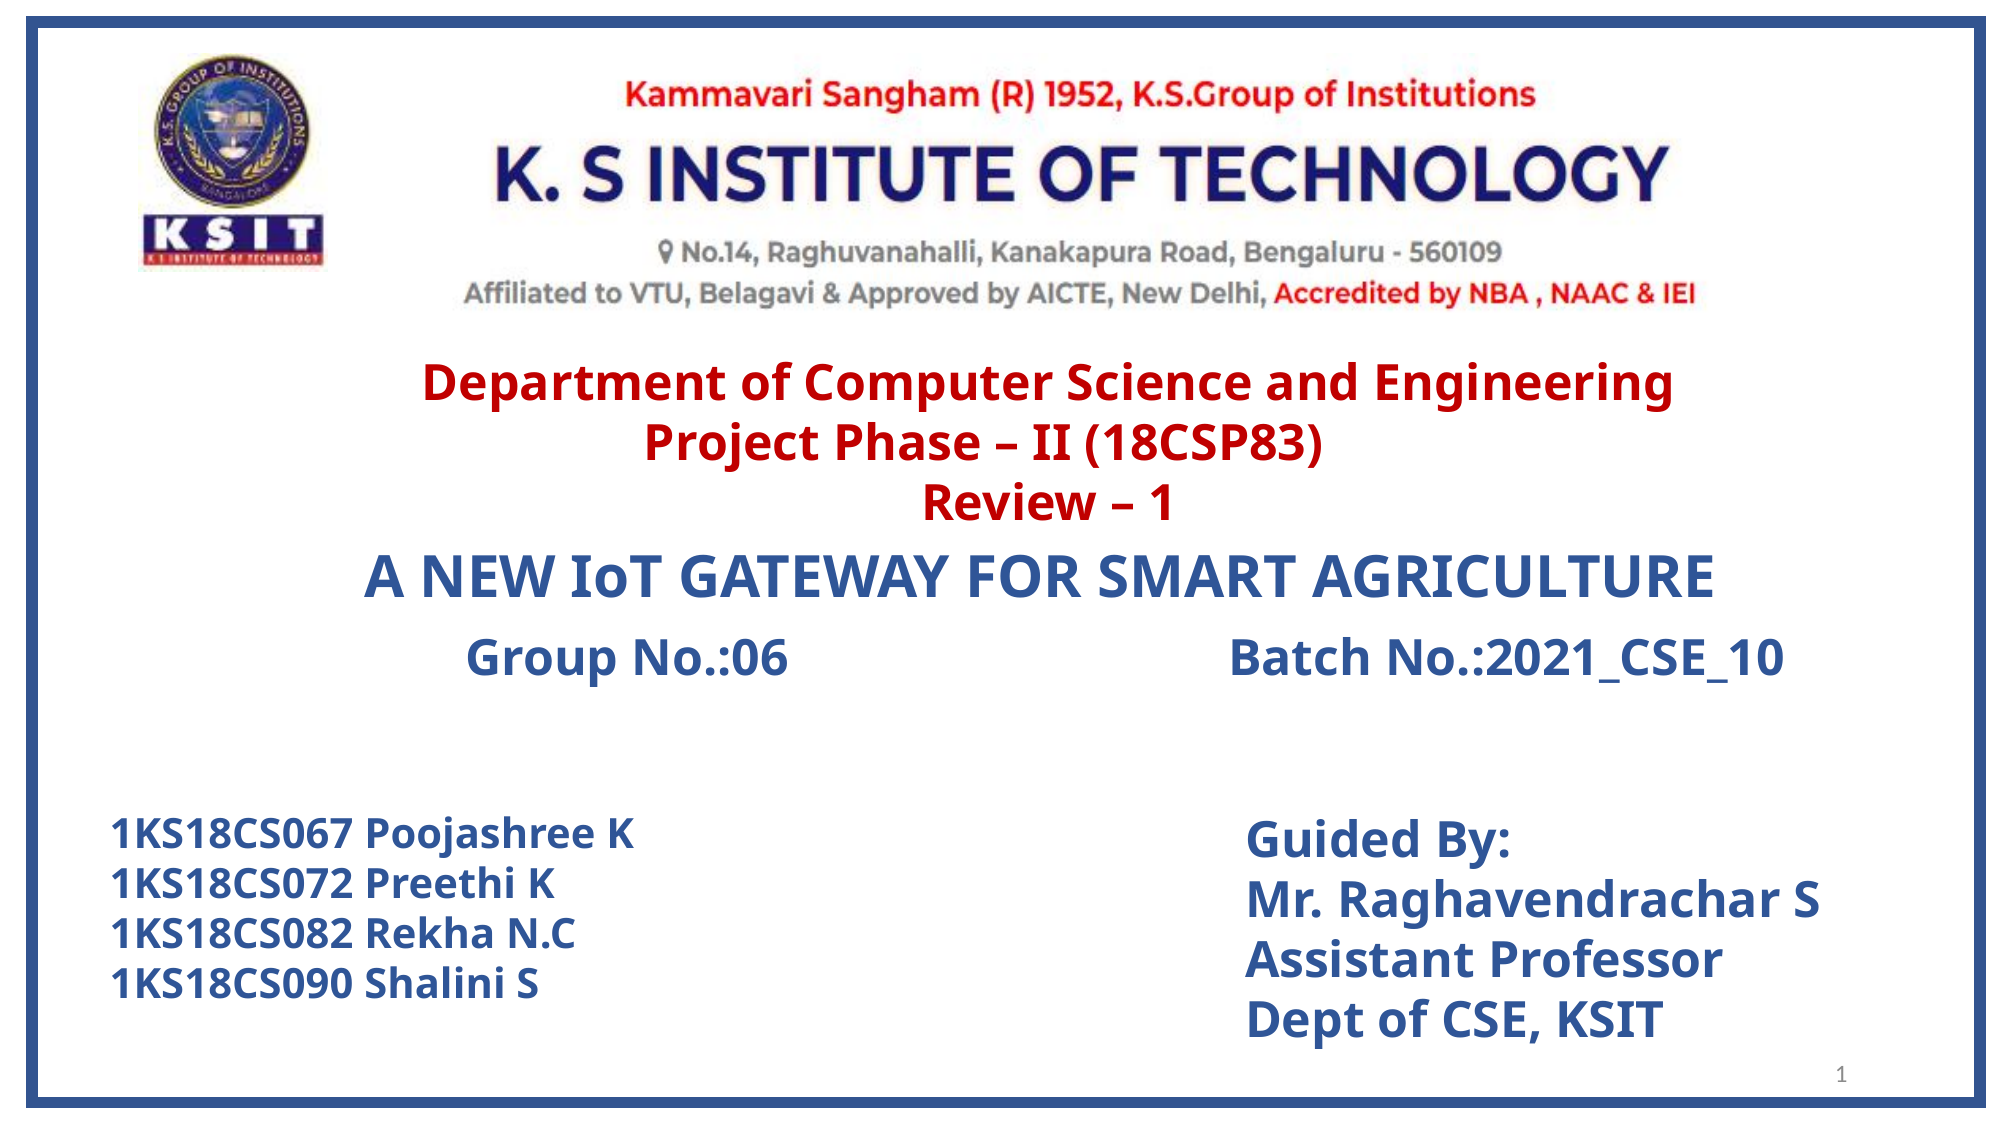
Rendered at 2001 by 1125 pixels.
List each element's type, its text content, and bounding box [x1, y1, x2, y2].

text_box [31, 21, 1981, 1104]
picture [138, 53, 328, 272]
slide_number 1 [1412, 1042, 1863, 1103]
text_box Group No.:06 Batch No.:2021_CSE_10 [450, 617, 1826, 693]
picture [415, 53, 1735, 325]
text_box Department of Computer Science and Engineering Project Phase – II (18CSP83) Review – 1 A NEW IoT GATEWAY FOR SMART AGRICULTURE [257, 343, 1841, 619]
text_box 1KS18CS067 Poojashree K 1KS18CS072 Preethi K 1KS18CS082 Rekha N.C 1KS18CS090 Shalini S [94, 799, 727, 1058]
